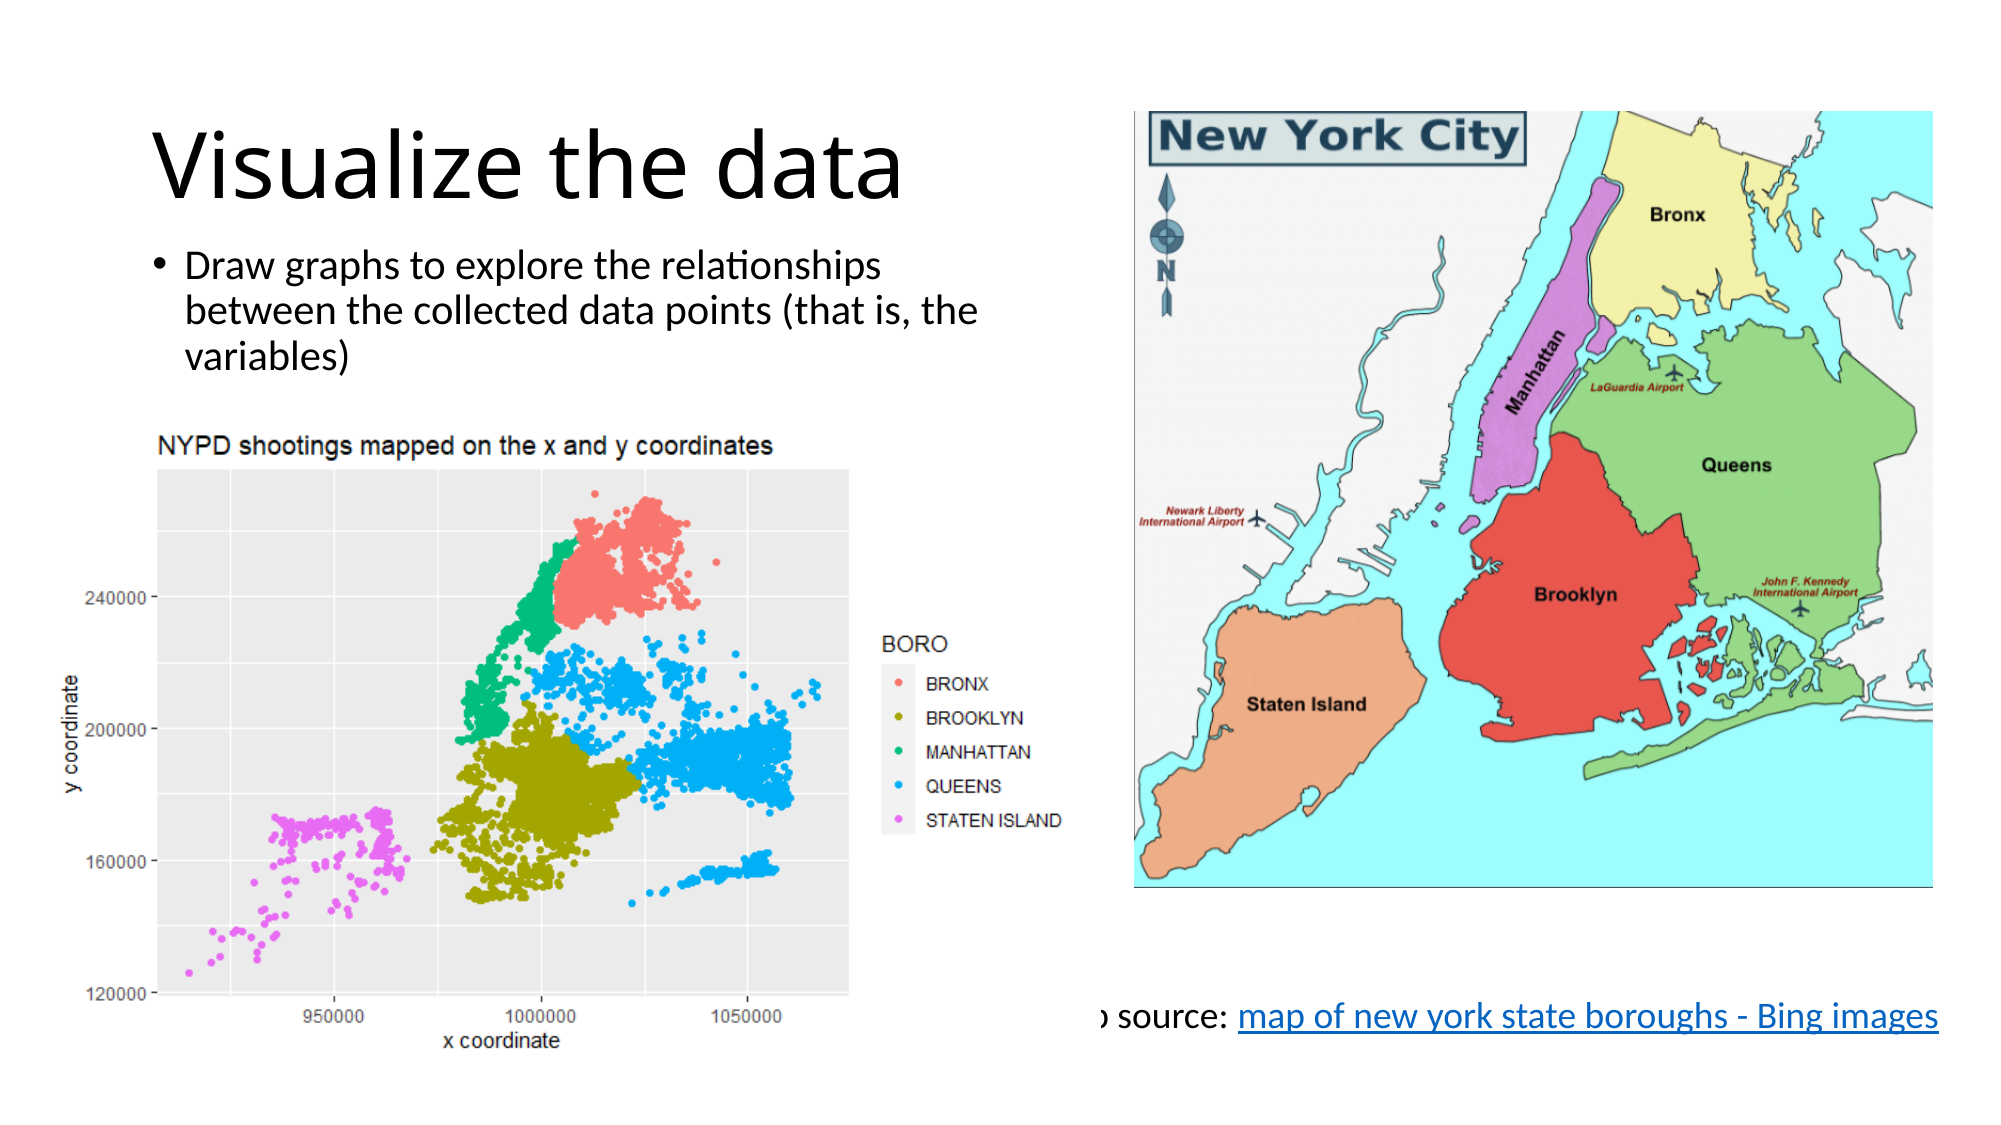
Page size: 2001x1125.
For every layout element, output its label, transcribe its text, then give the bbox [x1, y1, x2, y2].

picture [1134, 111, 1933, 888]
picture [39, 409, 1101, 1066]
list Draw graphs to explore the relationships between the collected data points (that is, the variables) [137, 234, 1032, 389]
title Visualize the data [137, 59, 1863, 278]
text_box Map source: map of new york state boroughs - Bing images [1101, 983, 1961, 1044]
